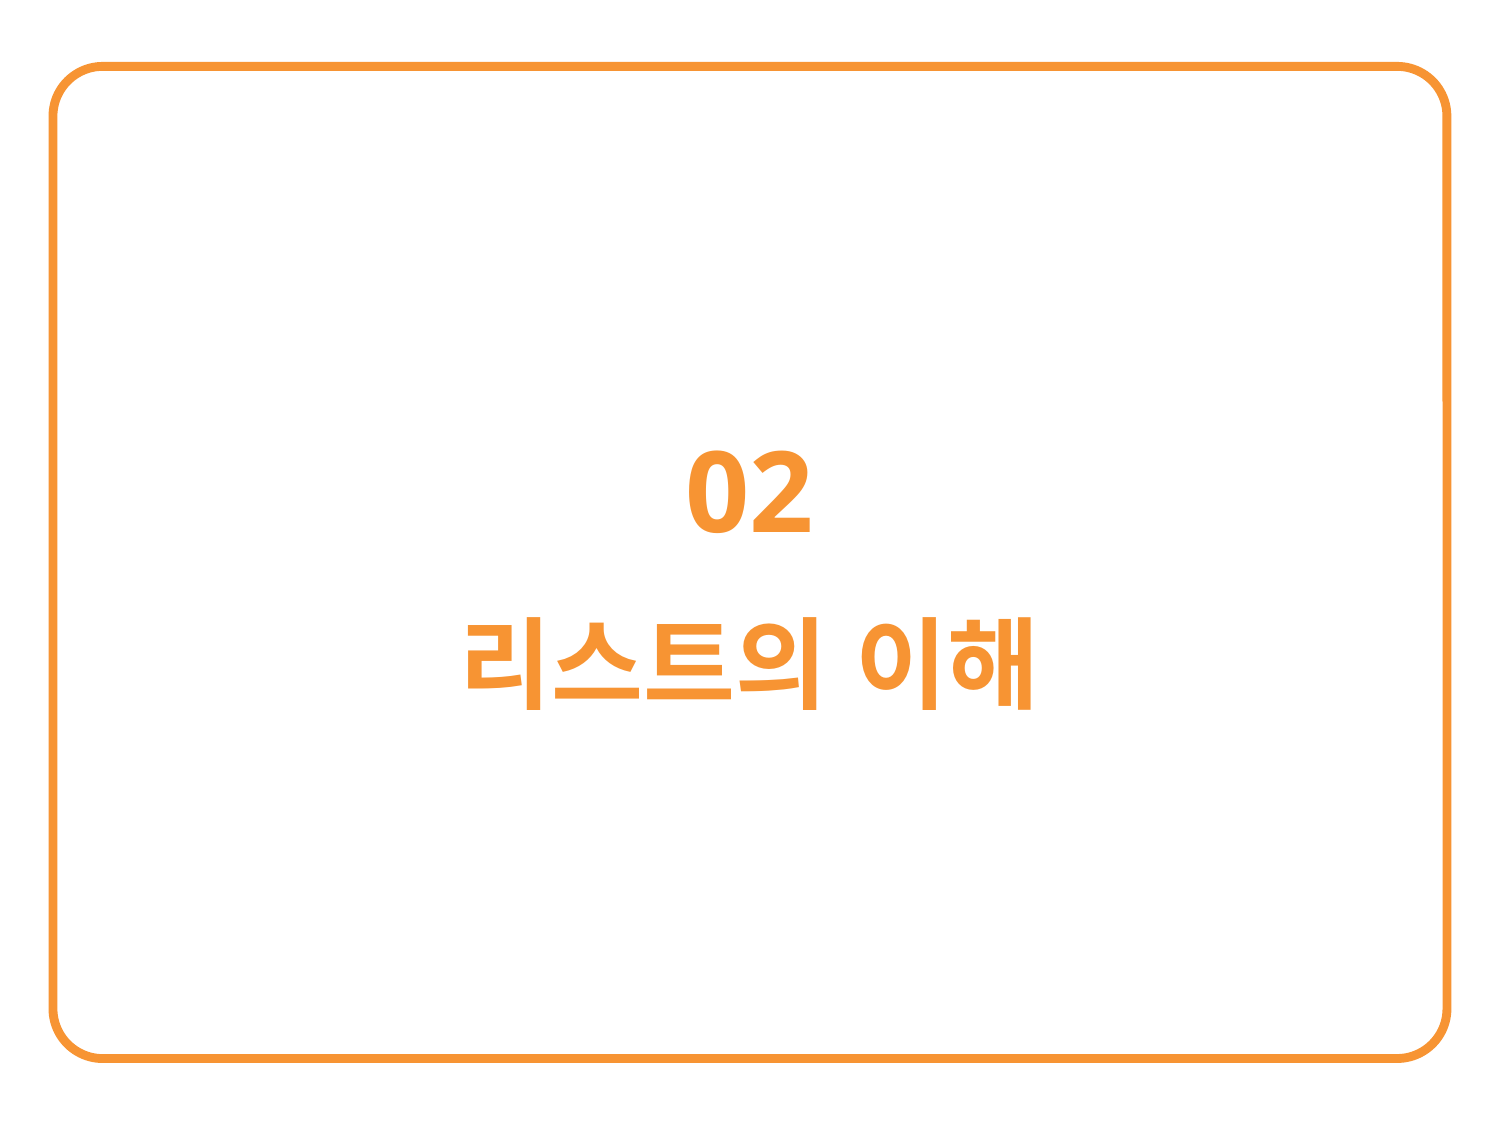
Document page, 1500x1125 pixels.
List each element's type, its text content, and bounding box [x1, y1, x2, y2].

list 리스트의 이해 [117, 584, 1383, 740]
list 02 [117, 410, 1383, 565]
